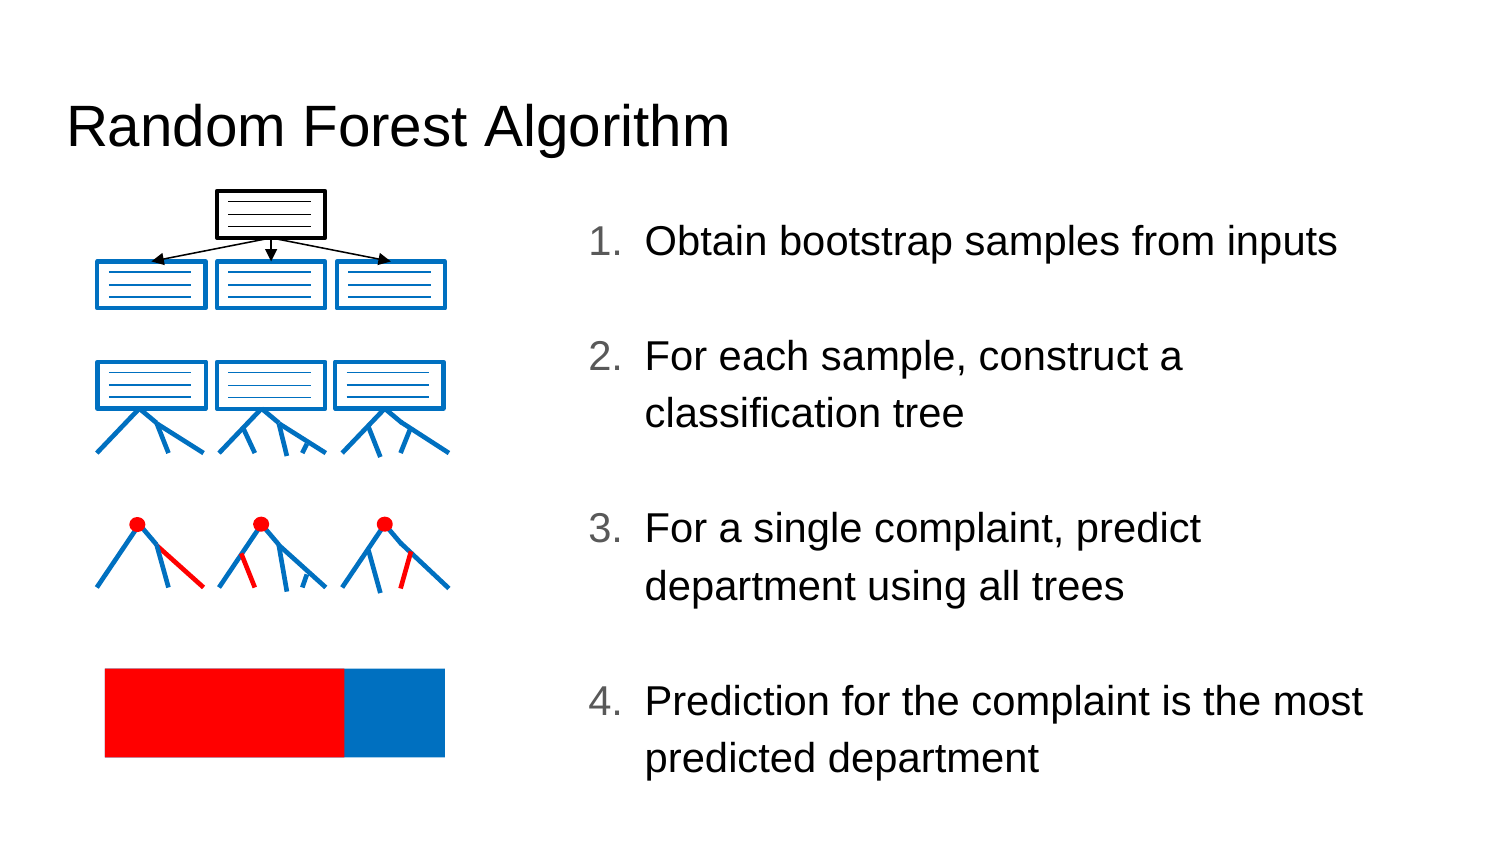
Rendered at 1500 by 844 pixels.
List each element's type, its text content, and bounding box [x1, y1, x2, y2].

list Obtain bootstrap samples from inputs For each sample, construct a classification tree For a single complaint, predict department using all trees Prediction for the complaint is the most predicted department [573, 190, 1403, 752]
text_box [96, 361, 450, 458]
title Random Forest Algorithm [51, 72, 1449, 167]
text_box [96, 518, 450, 594]
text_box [96, 190, 446, 309]
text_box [104, 668, 446, 758]
